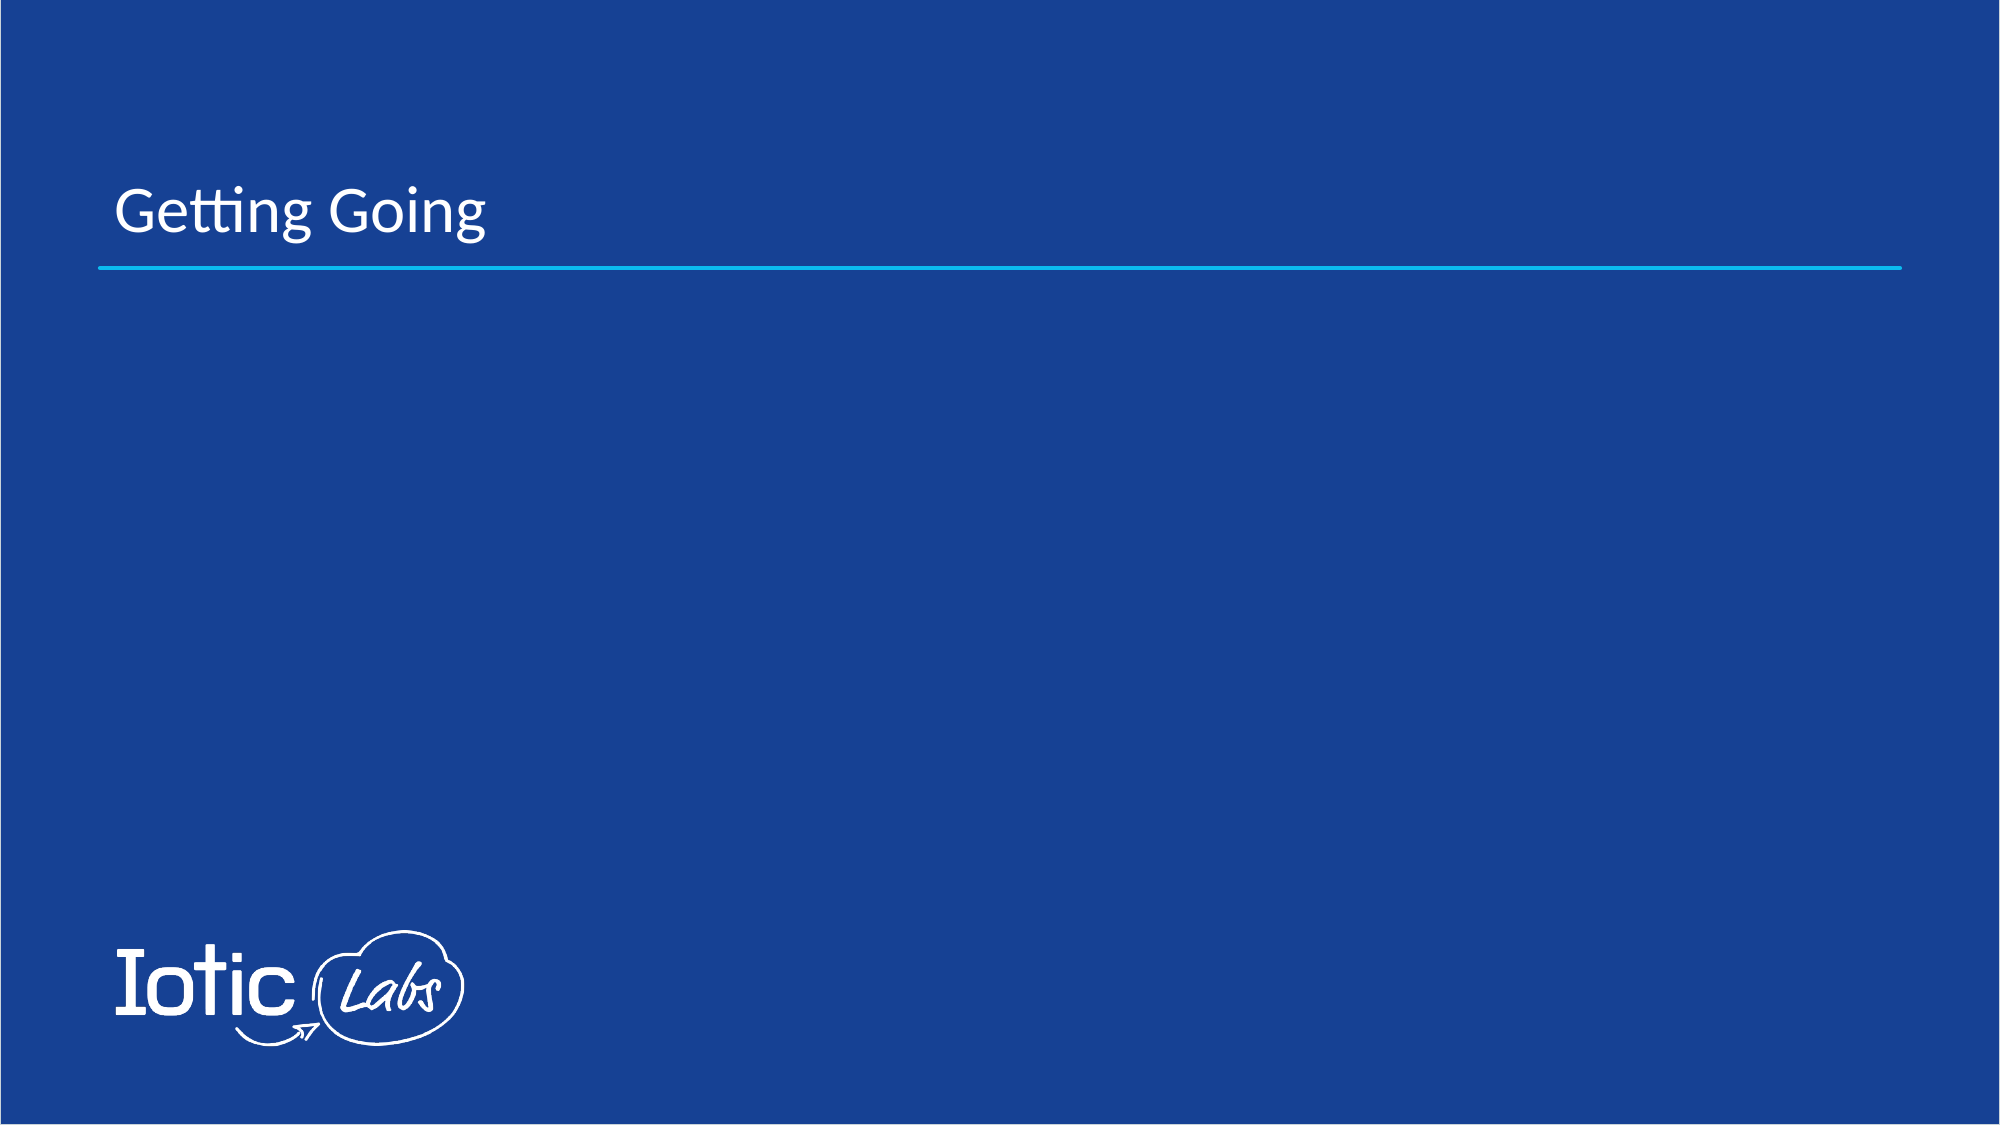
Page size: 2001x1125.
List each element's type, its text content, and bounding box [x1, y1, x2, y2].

list Getting Going [99, 167, 1900, 266]
picture [99, 921, 481, 1055]
